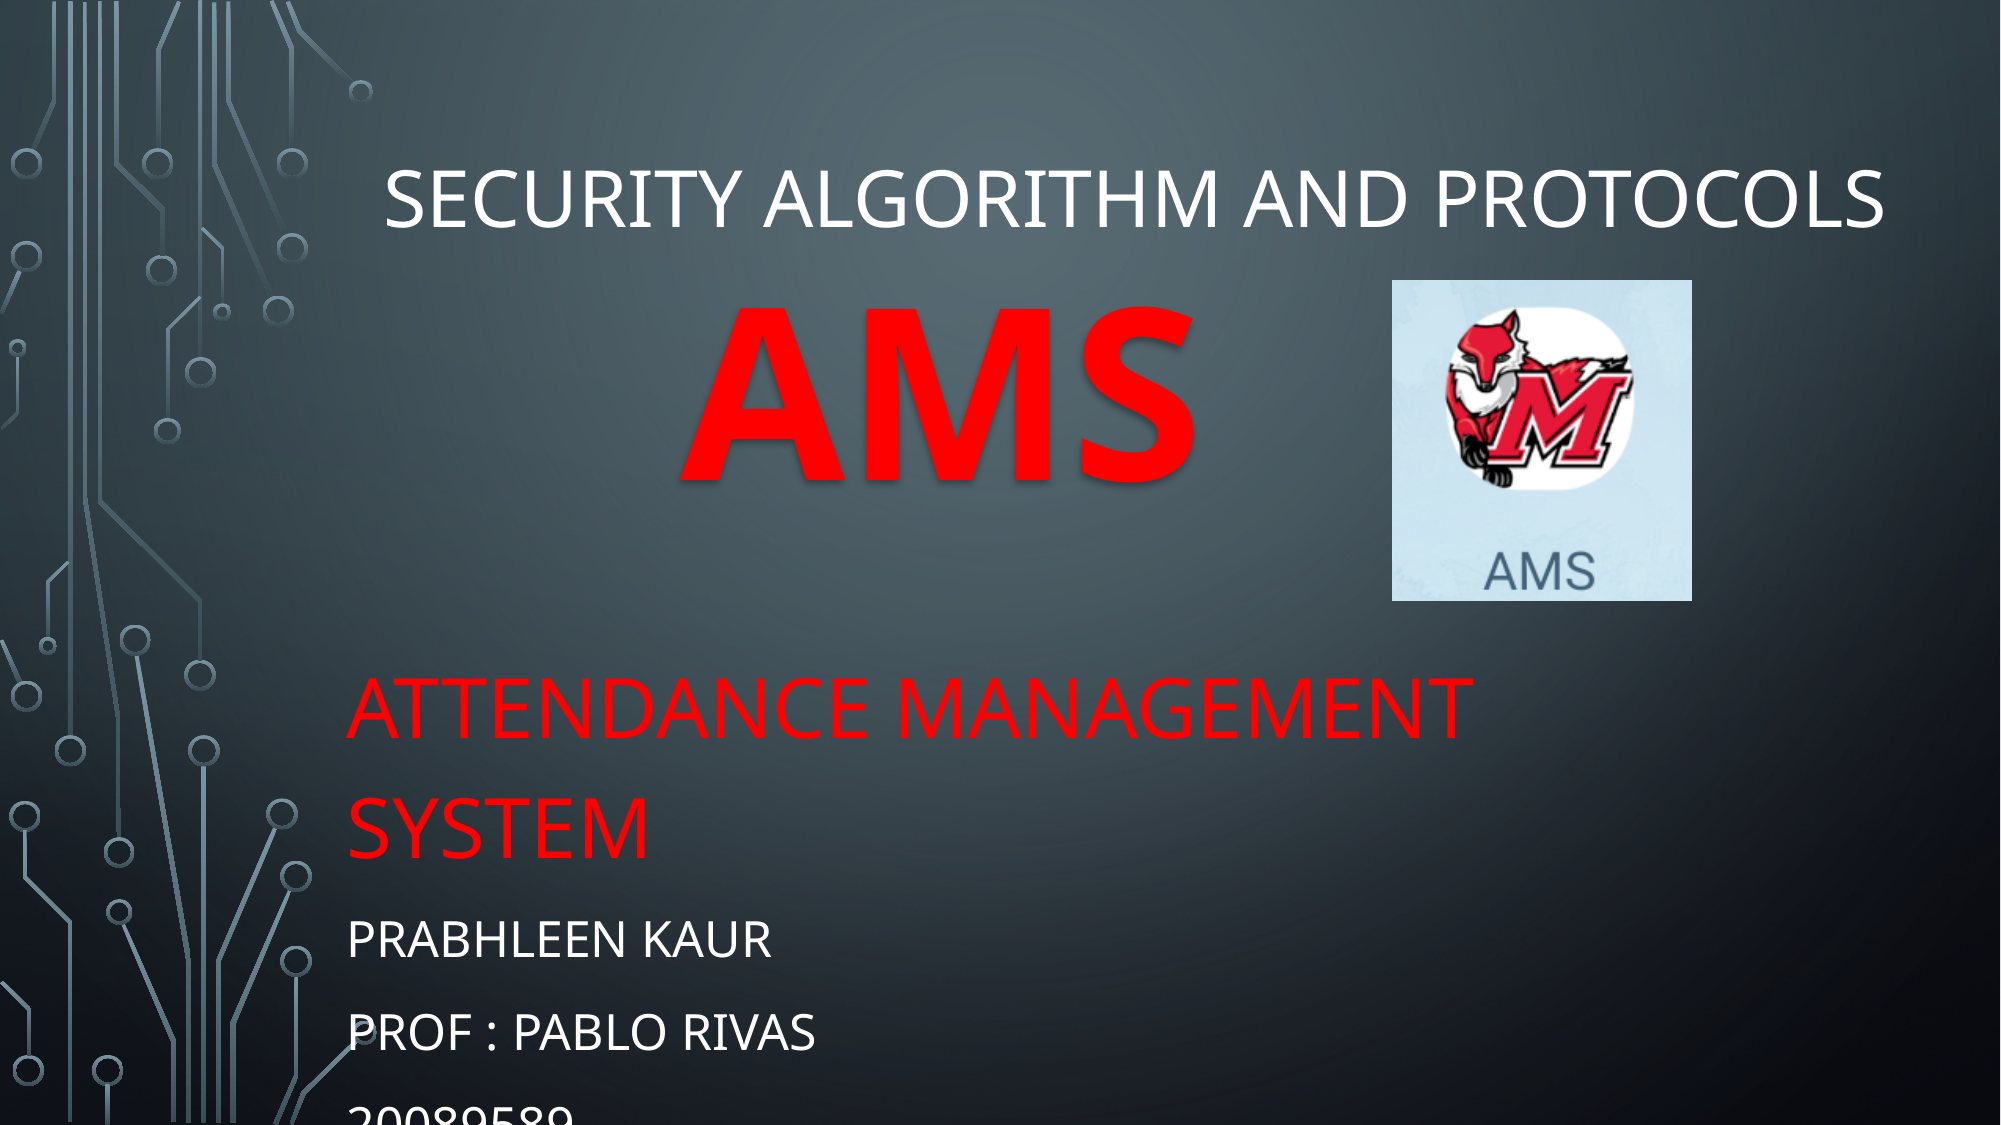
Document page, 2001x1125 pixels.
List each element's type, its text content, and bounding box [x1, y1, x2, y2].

text_box AMS [591, 233, 1292, 536]
picture [1392, 280, 1692, 602]
subtitle ATTENDANCE Management SYSTEM PRABHLEEN KAUR PROF : PABLO RIVAS 20089589 [331, 627, 1774, 1125]
title SECURITY ALGORITHM AND protocols [368, 99, 2000, 252]
